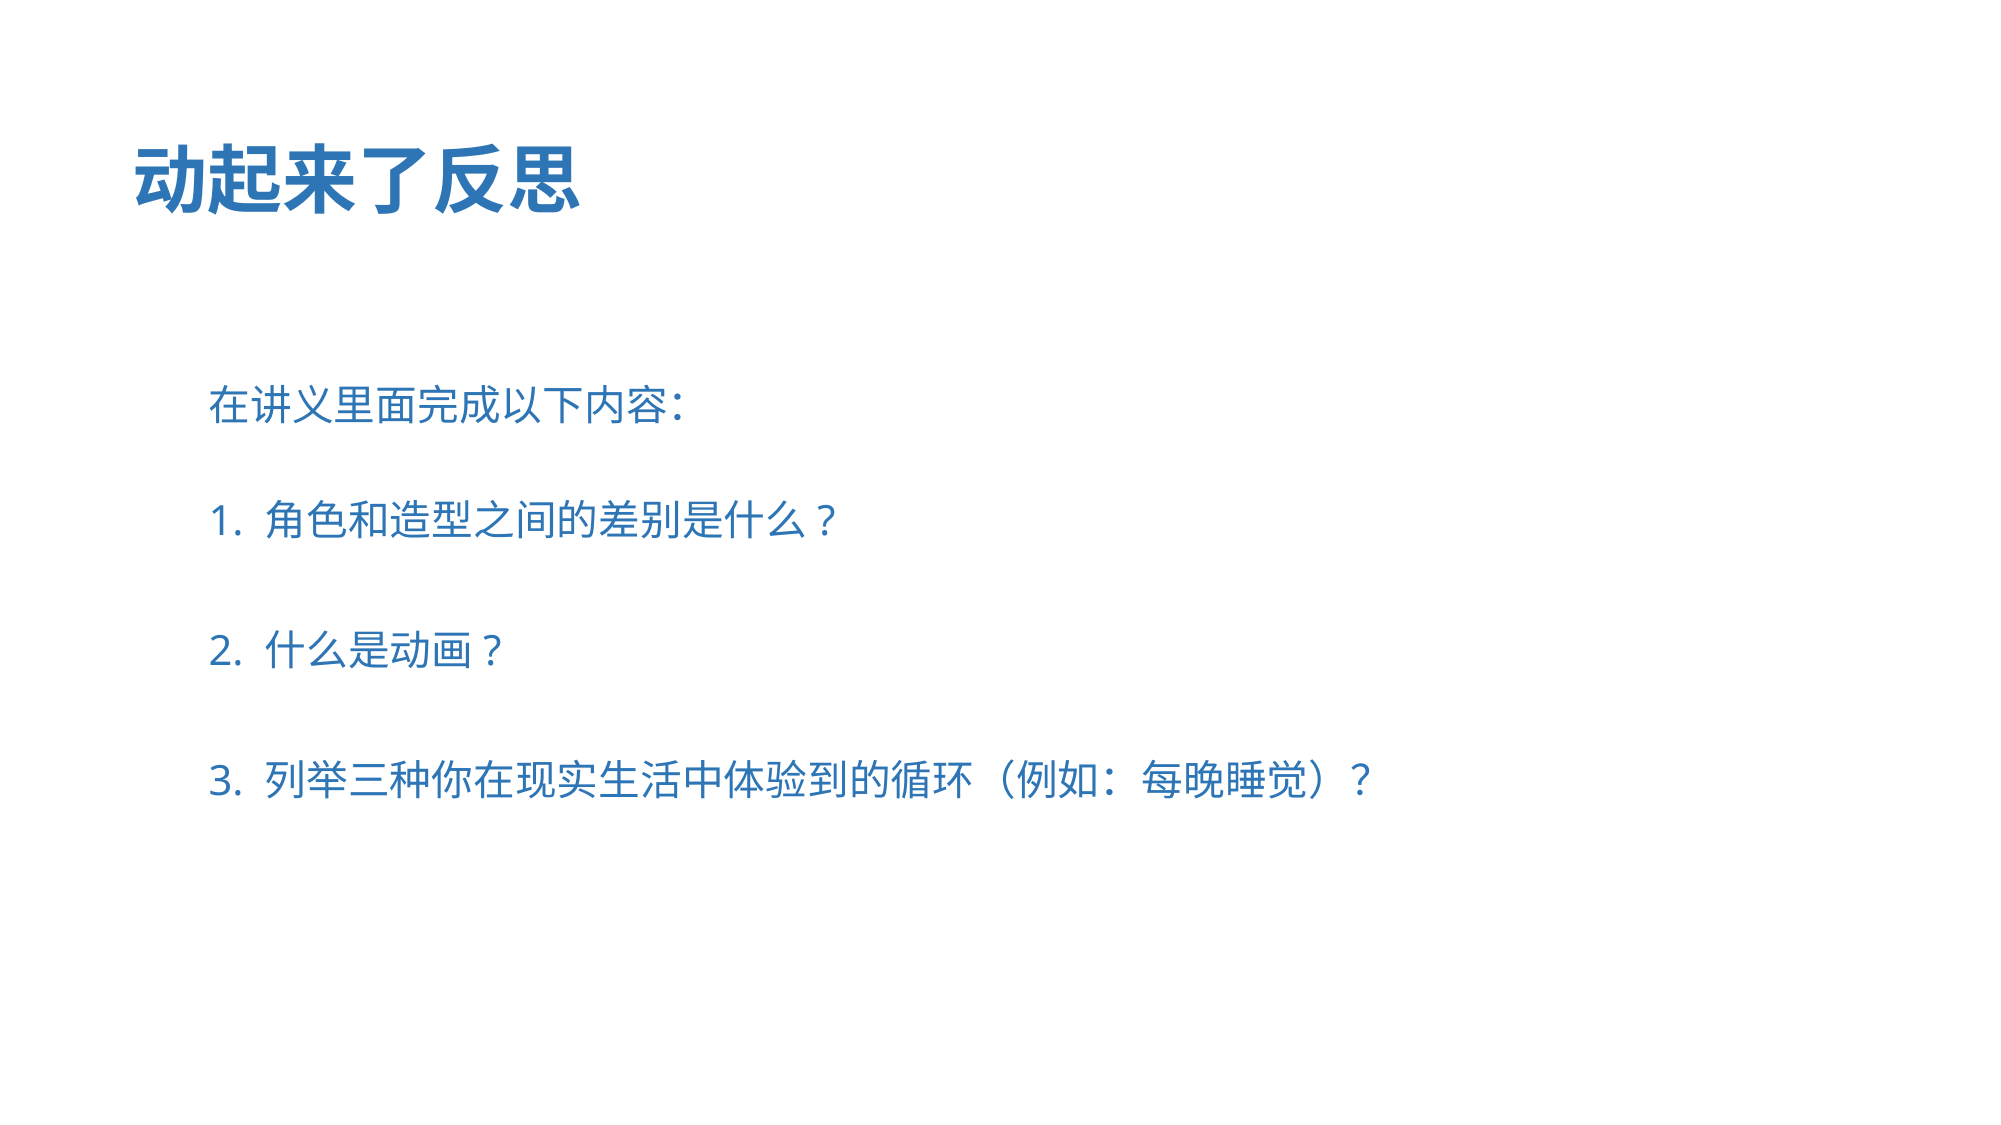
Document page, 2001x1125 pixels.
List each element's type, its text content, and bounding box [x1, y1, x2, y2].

text_box 在讲义里面完成以下内容： 1. 角色和造型之间的差别是什么? 2. 什么是动画? 3. 列举三种你在现实生活中体验到的循环（例如：每晚睡觉）？ [193, 371, 1673, 962]
text_box 动起来了反思 [117, 125, 1515, 230]
